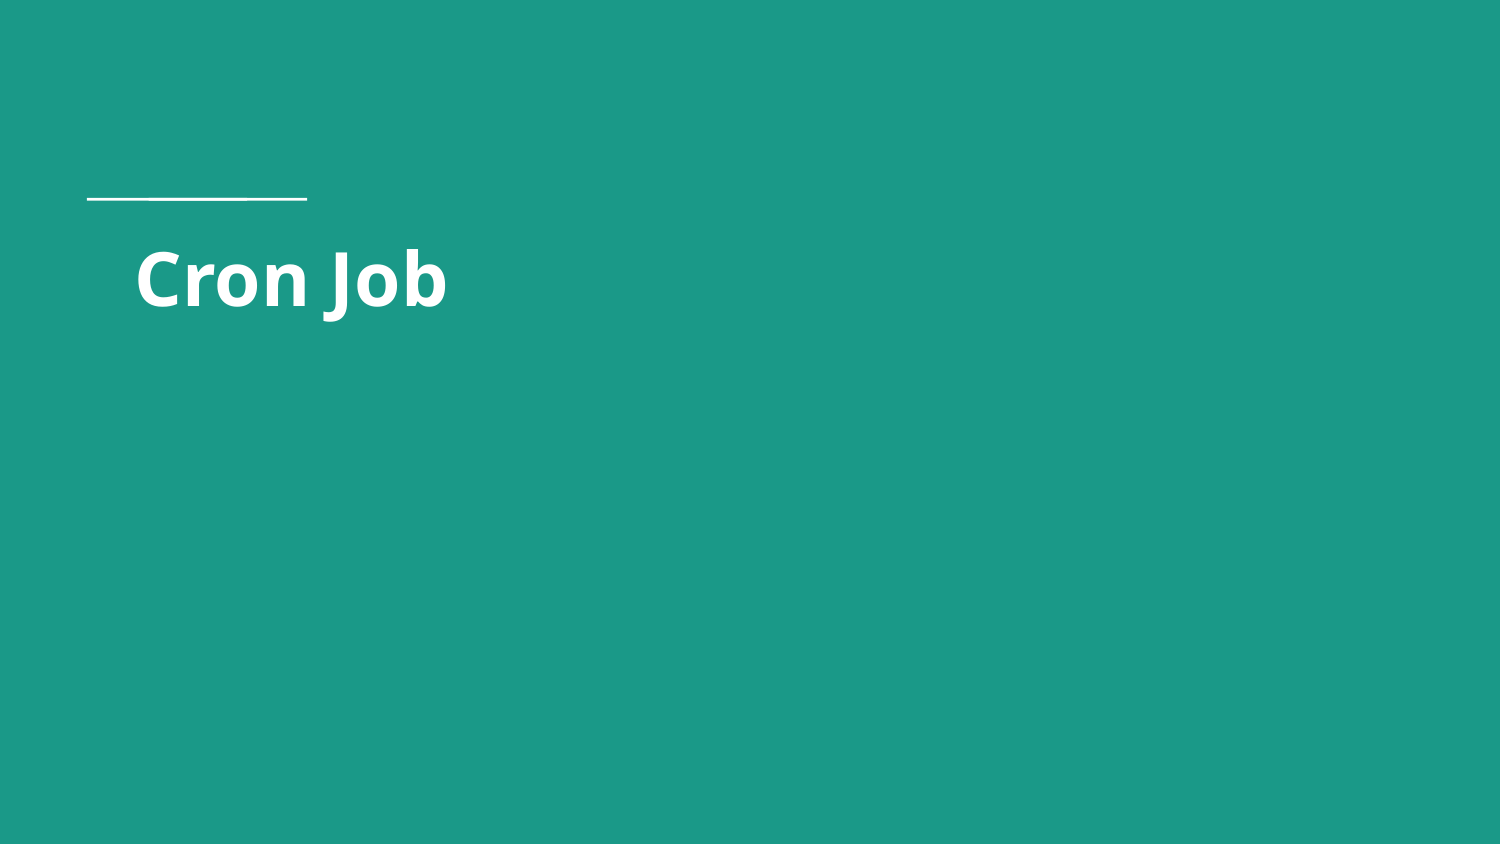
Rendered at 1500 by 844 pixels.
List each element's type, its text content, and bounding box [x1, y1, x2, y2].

title Cron Job [119, 216, 1381, 466]
